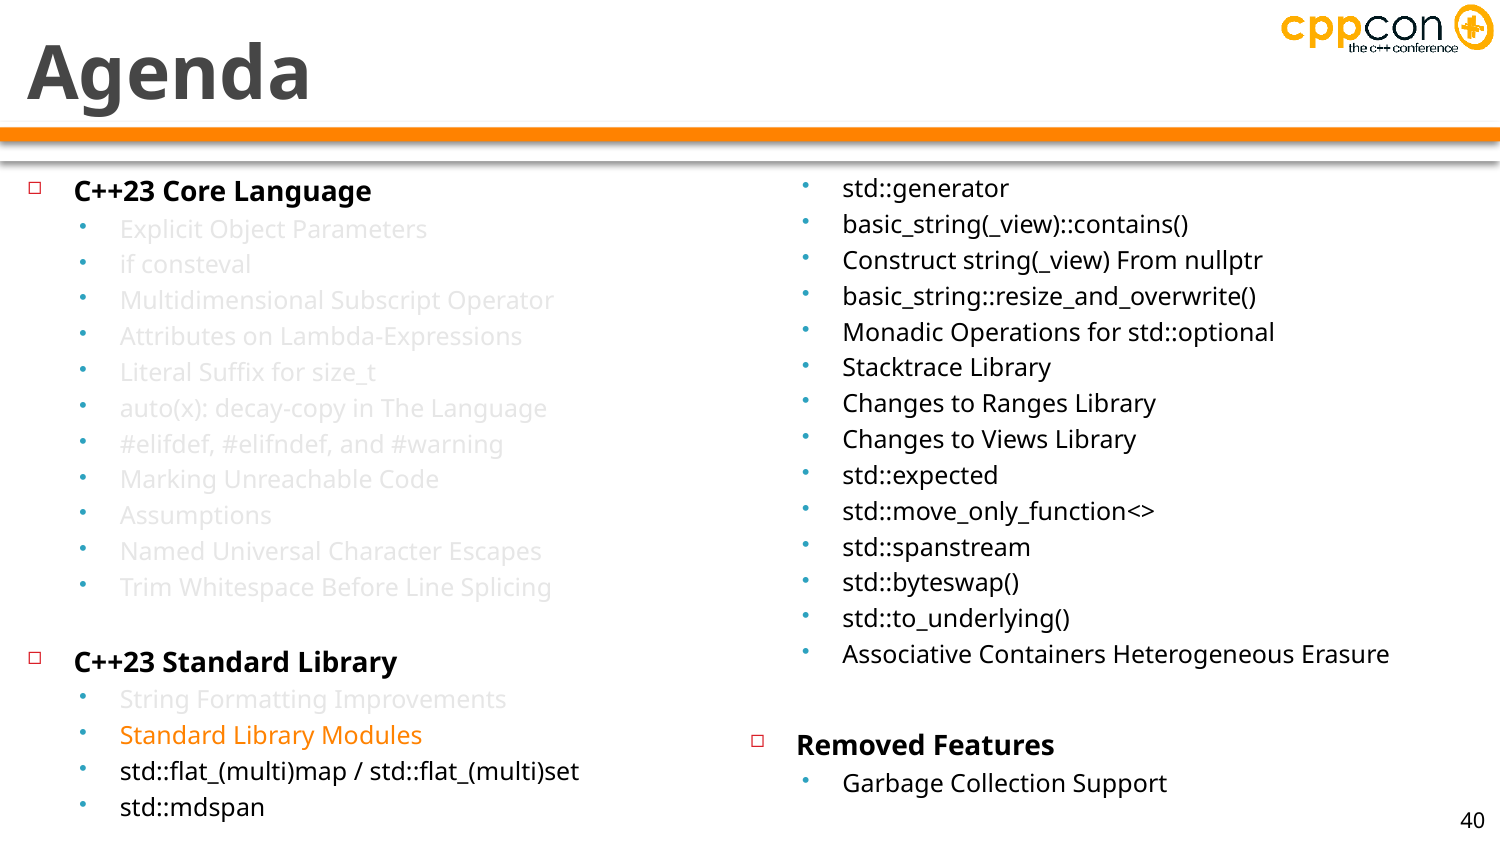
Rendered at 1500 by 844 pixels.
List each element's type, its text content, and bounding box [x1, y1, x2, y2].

title Agenda [12, 19, 1488, 122]
picture [1275, 0, 1500, 57]
list C++23 Core Language Explicit Object Parameters if consteval Multidimensional Subscript Operator Attributes on Lambda-Expressions Literal Suffix for size_t auto(x): decay-copy in The Language #elifdef, #elifndef, and #warning Marking Unreachable Code Assumptions Named Universal Character Escapes Trim Whitespace Before Line Splicing C++23 Standard Library String Formatting Improvements Standard Library Modules std::flat_(multi)map / std::flat_(multi)set std::mdspan std::generator basic_string(_view)::contains() Construct string(_view) From nullptr basic_string::resize_and_overwrite() Monadic Operations for std::optional Stacktrace Library Changes to Ranges Library Changes to Views Library std::expected std::move_only_function<> std::spanstream std::byteswap() std::to_underlying() Associative Containers Heterogeneous Erasure Removed Features Garbage Collection Support [12, 159, 1488, 835]
